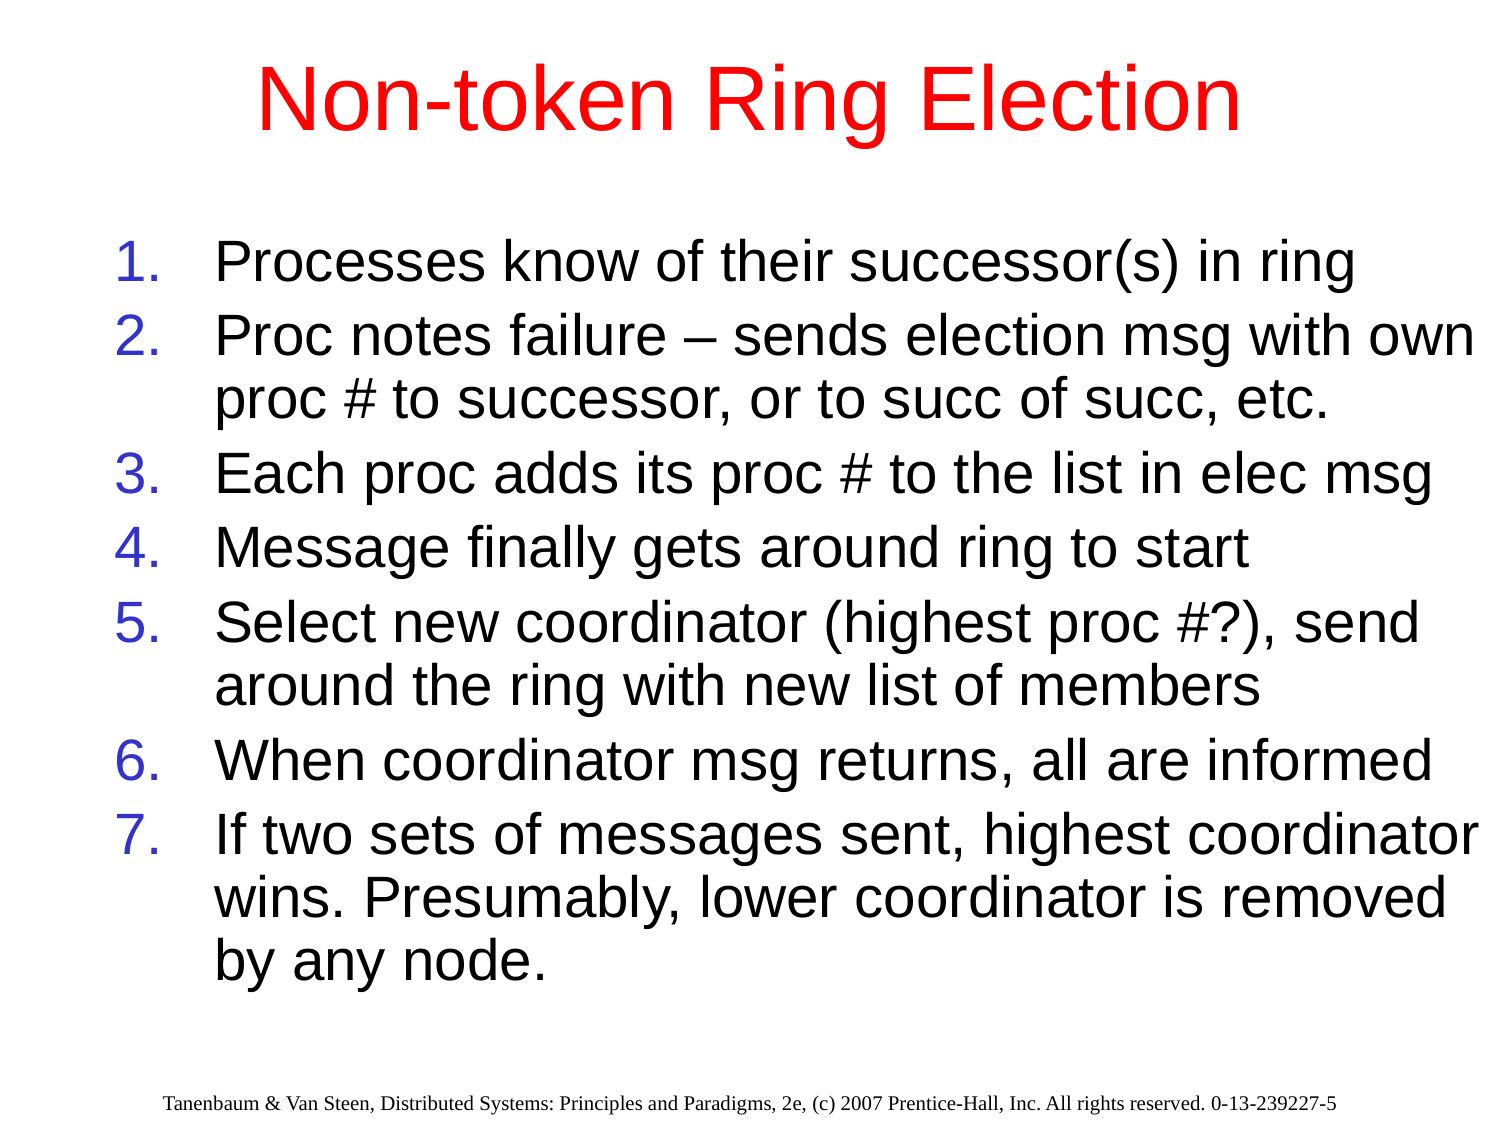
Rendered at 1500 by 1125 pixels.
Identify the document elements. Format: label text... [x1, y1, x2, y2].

title Non-token Ring Election [0, 0, 1500, 188]
footer Tanenbaum & Van Steen, Distributed Systems: Principles and Paradigms, 2e, (c) 2007 Prentice-Hall, Inc. All rights reserved. 0-13-239227-5 [0, 1082, 1500, 1111]
list Processes know of their successor(s) in ring Proc notes failure – sends election msg with own proc # to successor, or to succ of succ, etc. Each proc adds its proc # to the list in elec msg Message finally gets around ring to start Select new coordinator (highest proc #?), send around the ring with new list of members When coordinator msg returns, all are informed If two sets of messages sent, highest coordinator wins. Presumably, lower coordinator is removed by any node. [99, 223, 1500, 1075]
